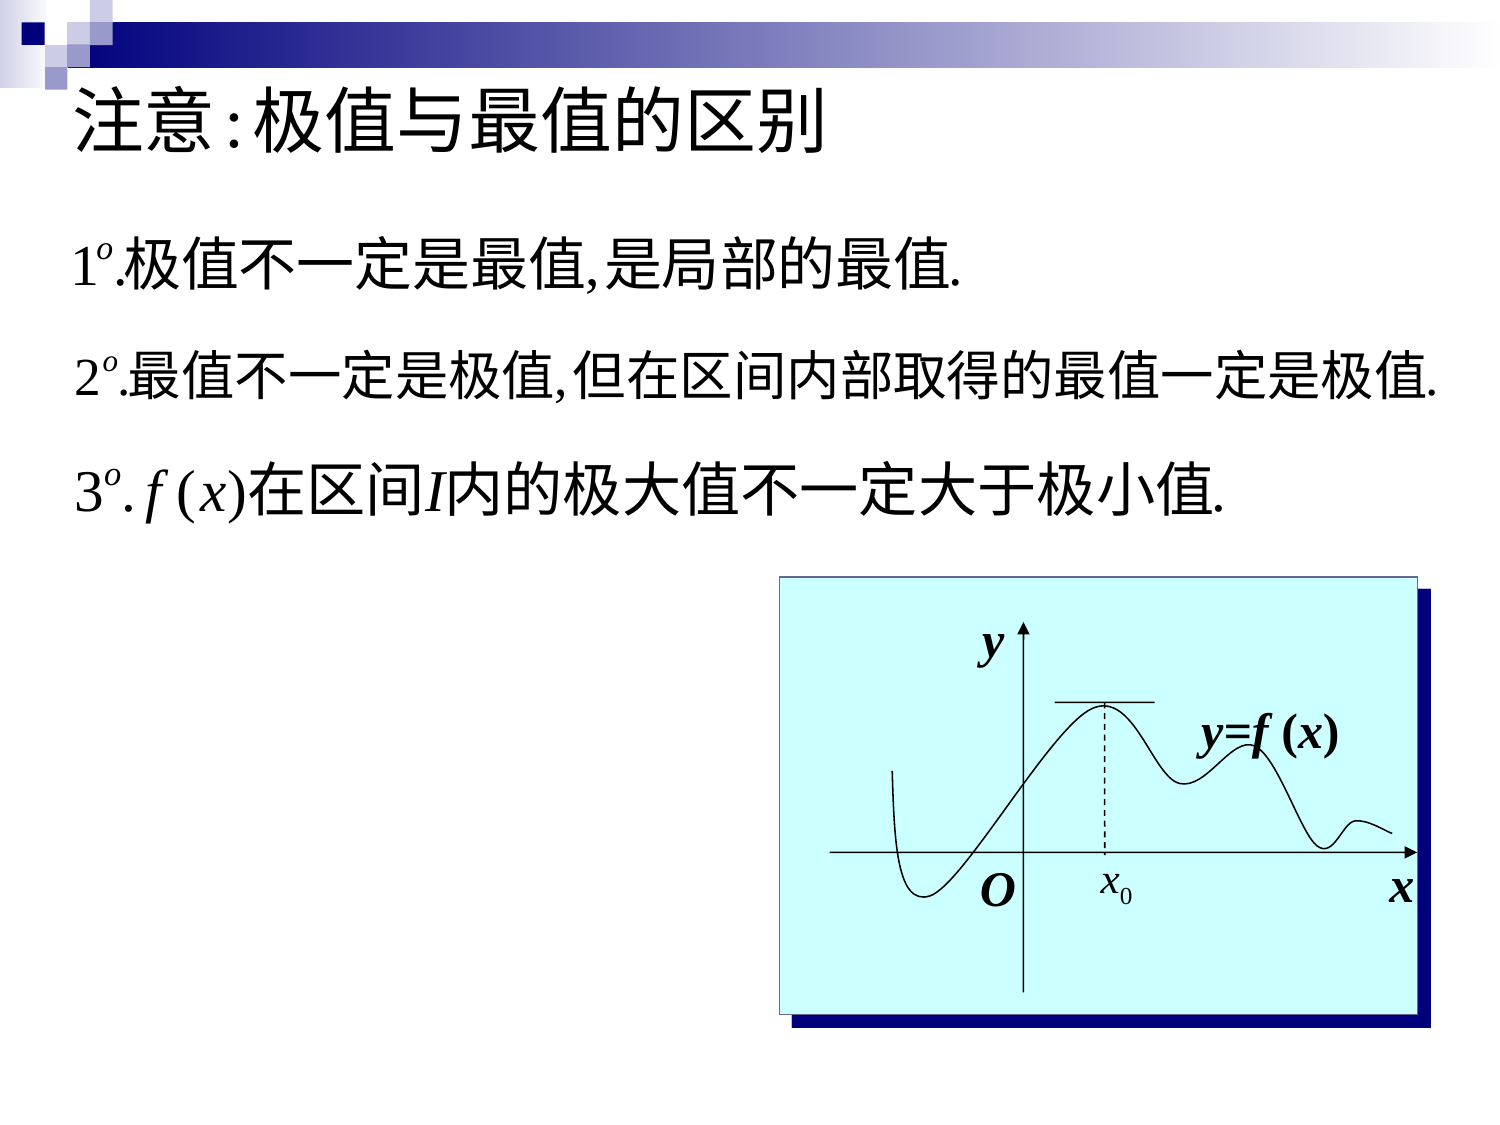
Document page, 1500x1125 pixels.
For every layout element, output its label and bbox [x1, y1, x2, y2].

text_box [65, 337, 1447, 418]
text_box [779, 576, 1443, 1015]
text_box [62, 74, 836, 172]
text_box [67, 447, 1233, 537]
text_box [67, 222, 971, 310]
